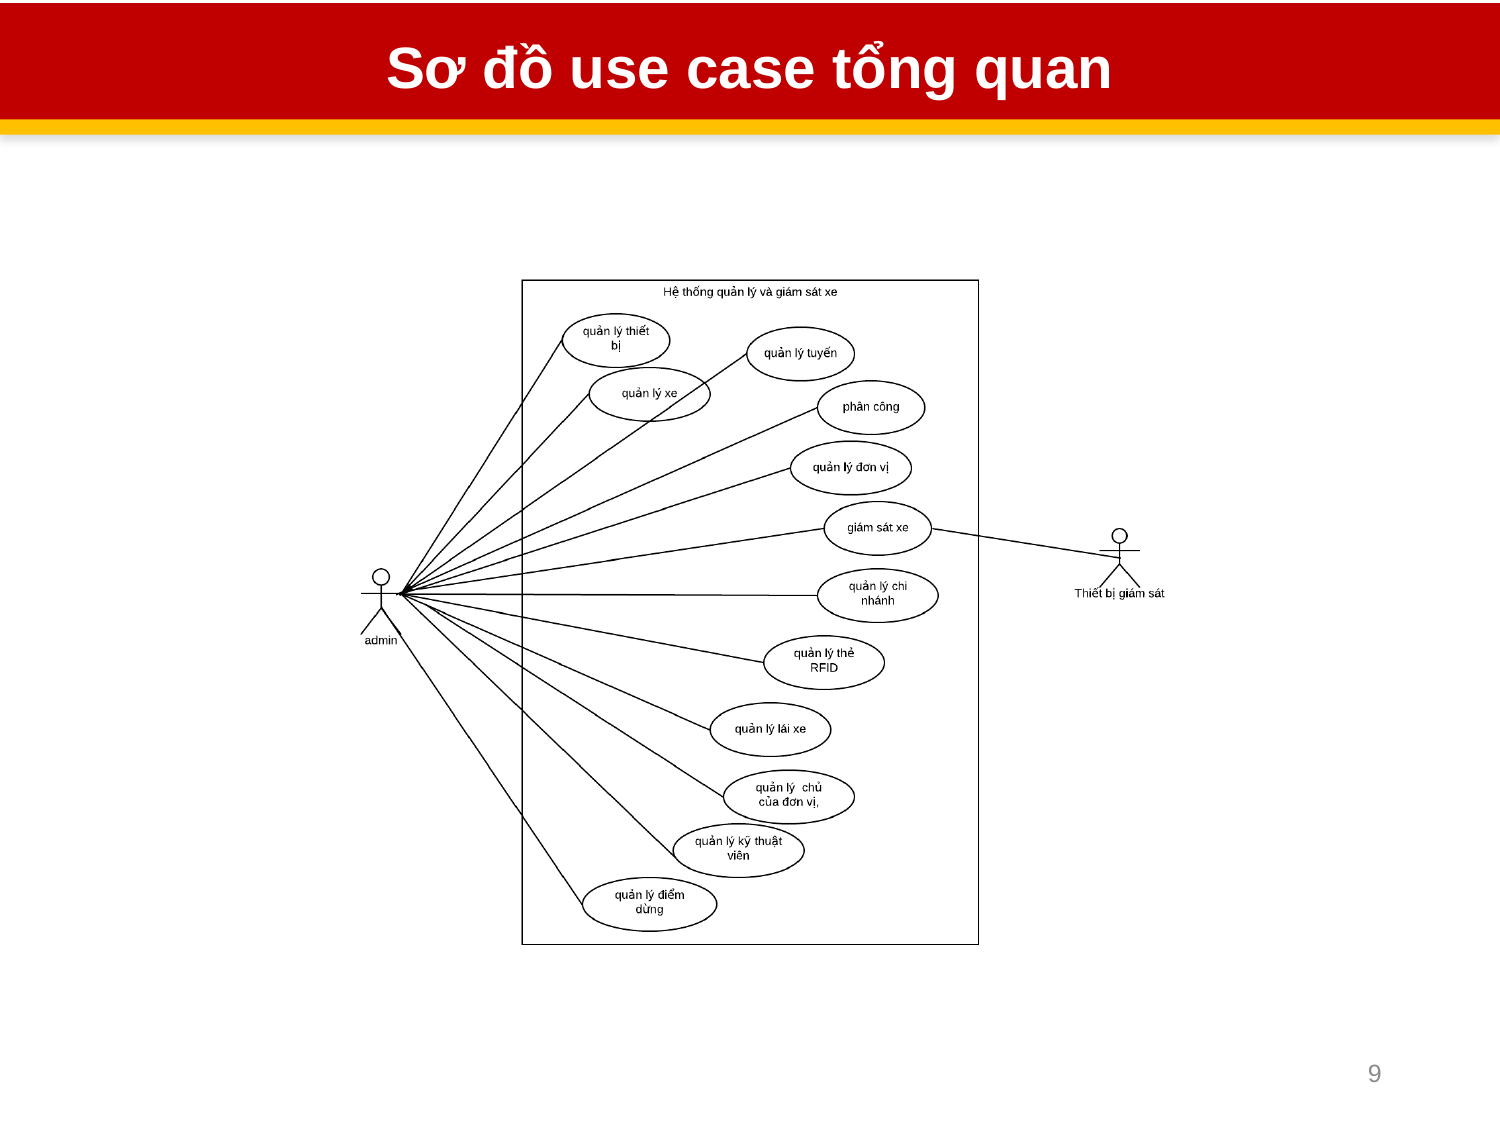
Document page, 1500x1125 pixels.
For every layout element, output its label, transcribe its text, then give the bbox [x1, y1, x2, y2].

text_box Sơ đồ use case tổng quan [0, 2, 1500, 118]
slide_number 9 [1059, 1042, 1397, 1103]
text_box [0, 118, 1500, 136]
picture [280, 253, 1220, 971]
